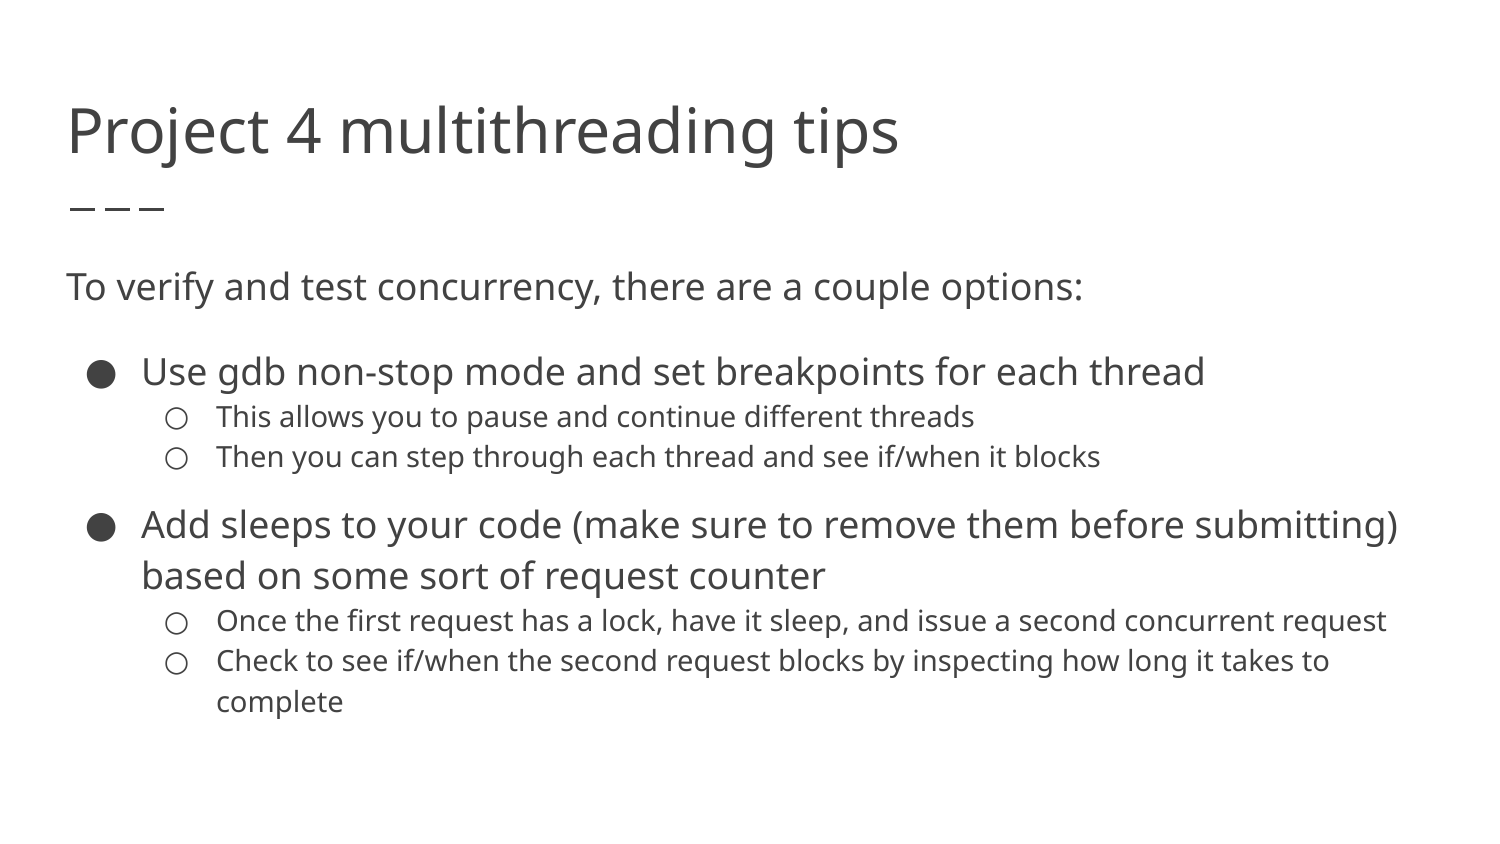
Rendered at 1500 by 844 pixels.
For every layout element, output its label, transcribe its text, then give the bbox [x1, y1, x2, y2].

title Project 4 multithreading tips [51, 61, 1449, 182]
list To verify and test concurrency, there are a couple options: Use gdb non-stop mode and set breakpoints for each thread This allows you to pause and continue different threads Then you can step through each thread and see if/when it blocks Add sleeps to your code (make sure to remove them before submitting) based on some sort of request counter Once the first request has a lock, have it sleep, and issue a second concurrent request Check to see if/when the second request blocks by inspecting how long it takes to complete [51, 240, 1449, 750]
